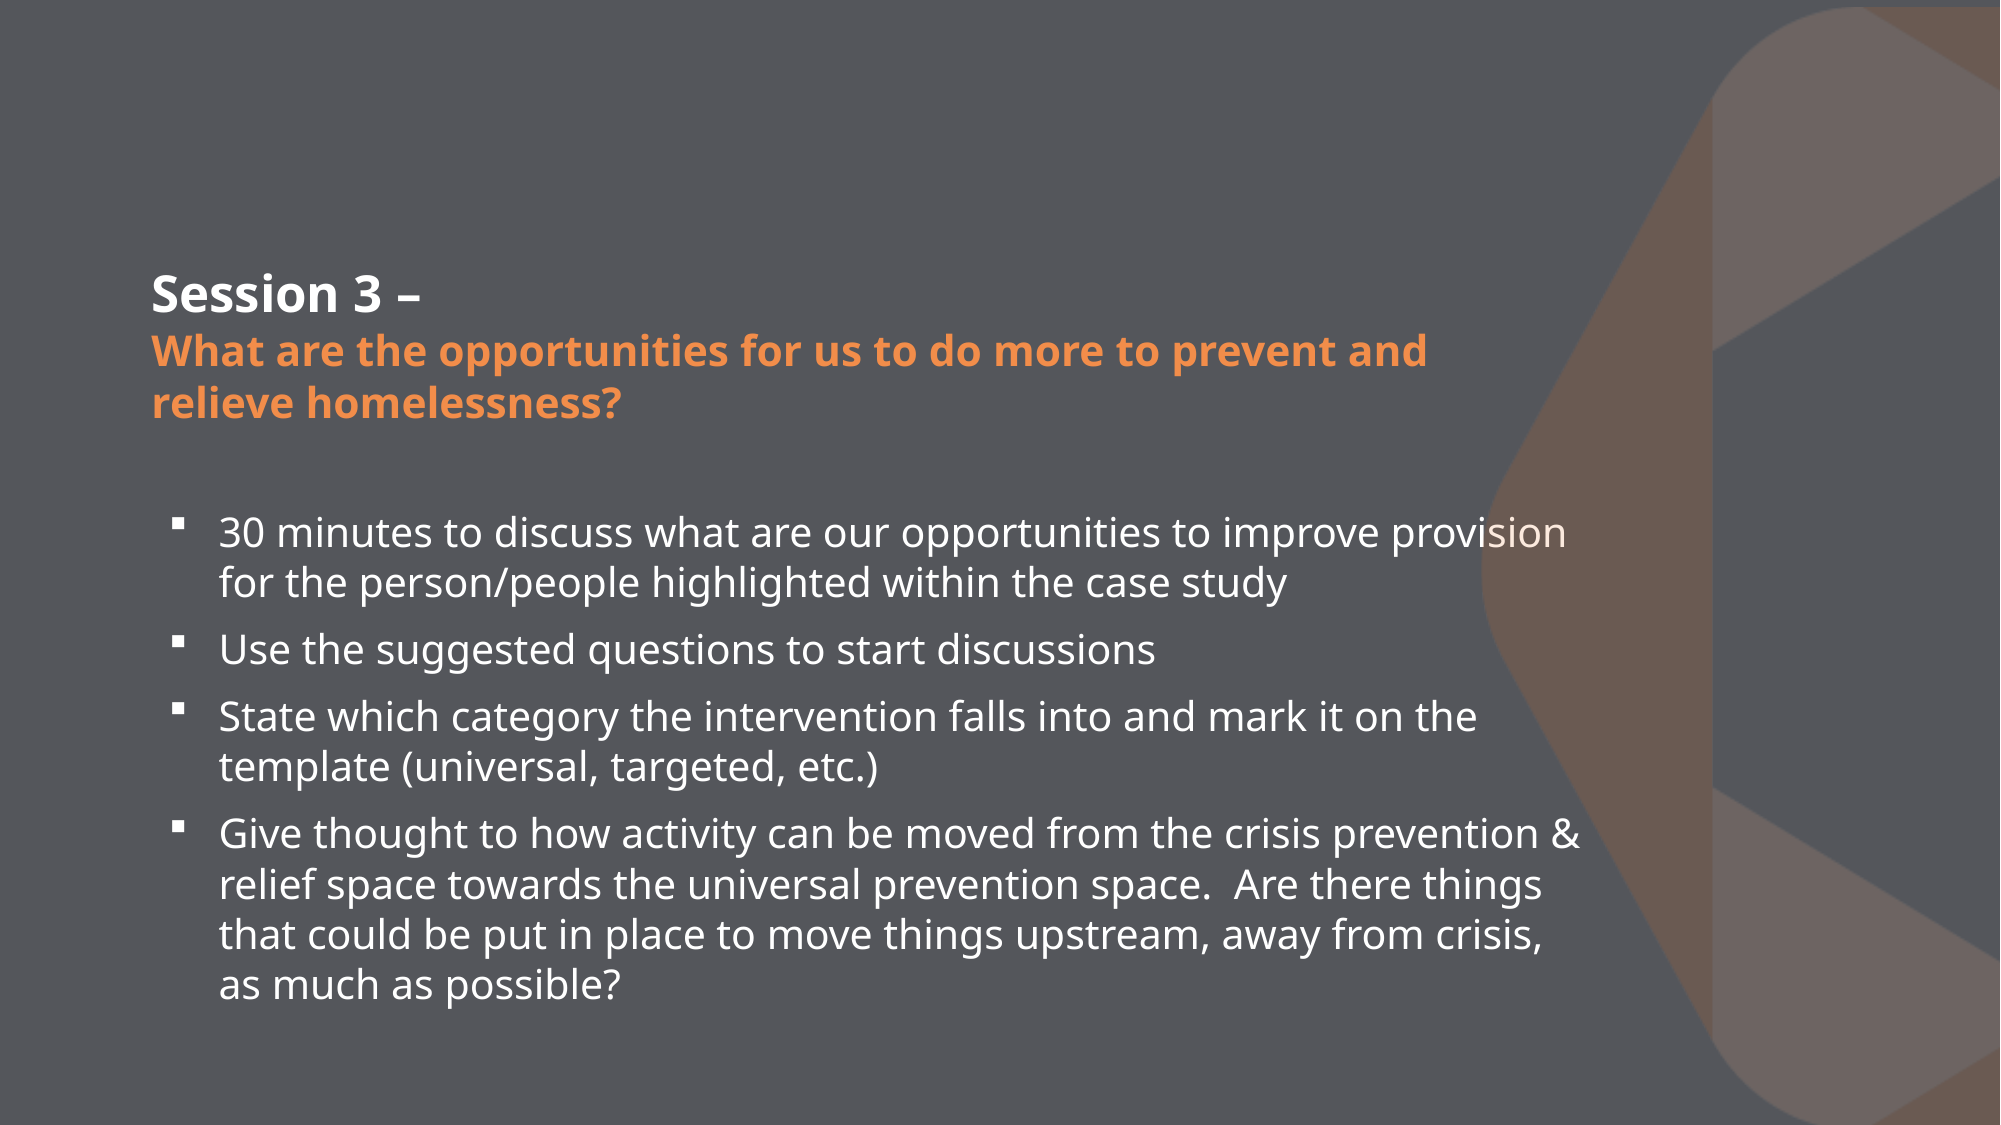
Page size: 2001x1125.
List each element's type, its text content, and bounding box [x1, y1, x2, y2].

subtitle 30 minutes to discuss what are our opportunities to improve provision for the person/people highlighted within the case study Use the suggested questions to start discussions State which category the intervention falls into and mark it on the template (universal, targeted, etc.) Give thought to how activity can be moved from the crisis prevention & relief space towards the universal prevention space. Are there things that could be put in place to move things upstream, away from crisis, as much as possible? [153, 499, 1480, 1023]
text_box [1480, 6, 2000, 1125]
title Session 3 – What are the opportunities for us to do more to prevent and relieve homelessness? [136, 254, 1452, 437]
